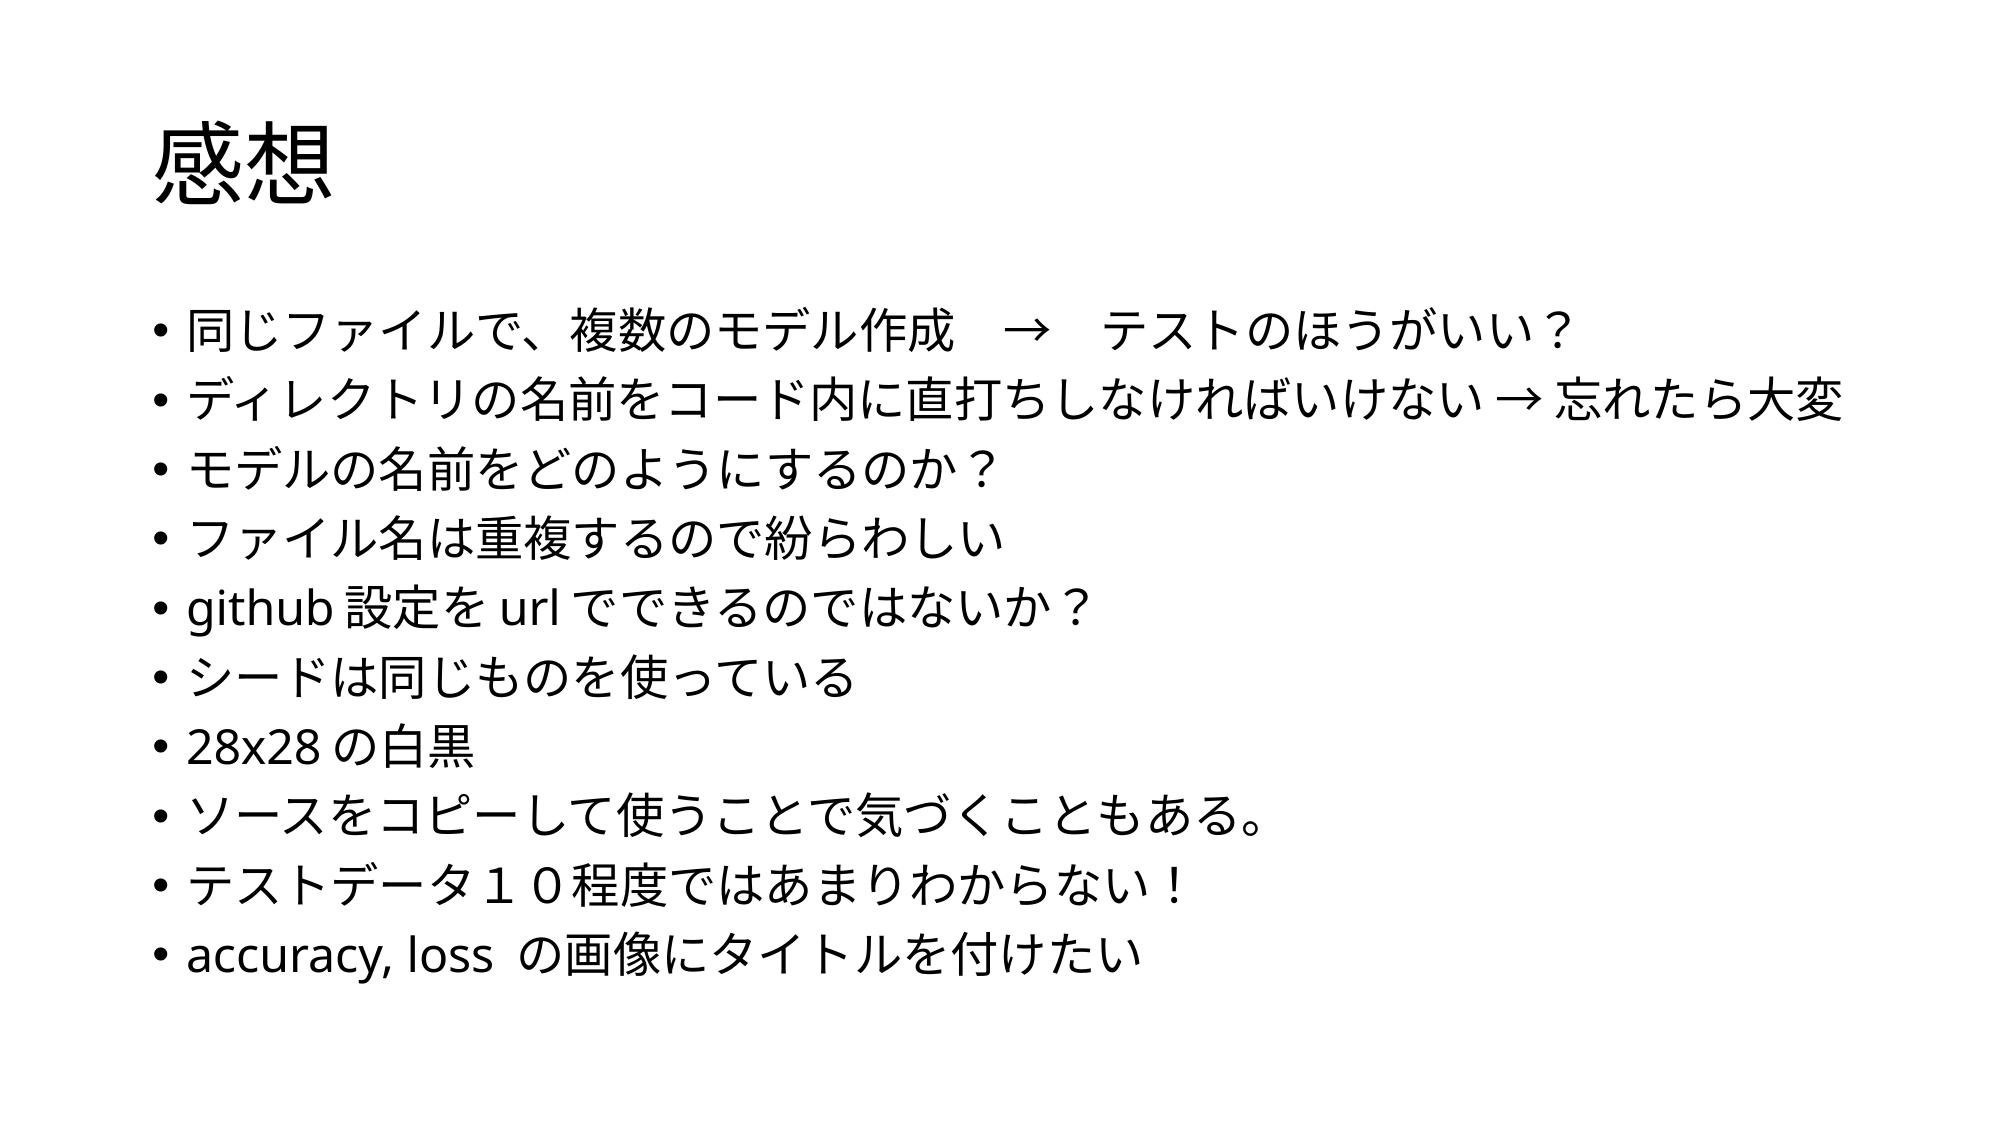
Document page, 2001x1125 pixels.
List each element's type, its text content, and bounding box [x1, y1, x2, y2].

list 同じファイルで、複数のモデル作成 → テストのほうがいい？ ディレクトリの名前をコード内に直打ちしなければいけない → 忘れたら大変 モデルの名前をどのようにするのか？ ファイル名は重複するので紛らわしい github設定をurlでできるのではないか？ シードは同じものを使っている 28x28の白黒 ソースをコピーして使うことで気づくこともある。 テストデータ１０程度ではあまりわからない！ accuracy, loss の画像にタイトルを付けたい [137, 299, 1863, 1014]
title 感想 [137, 59, 1863, 278]
